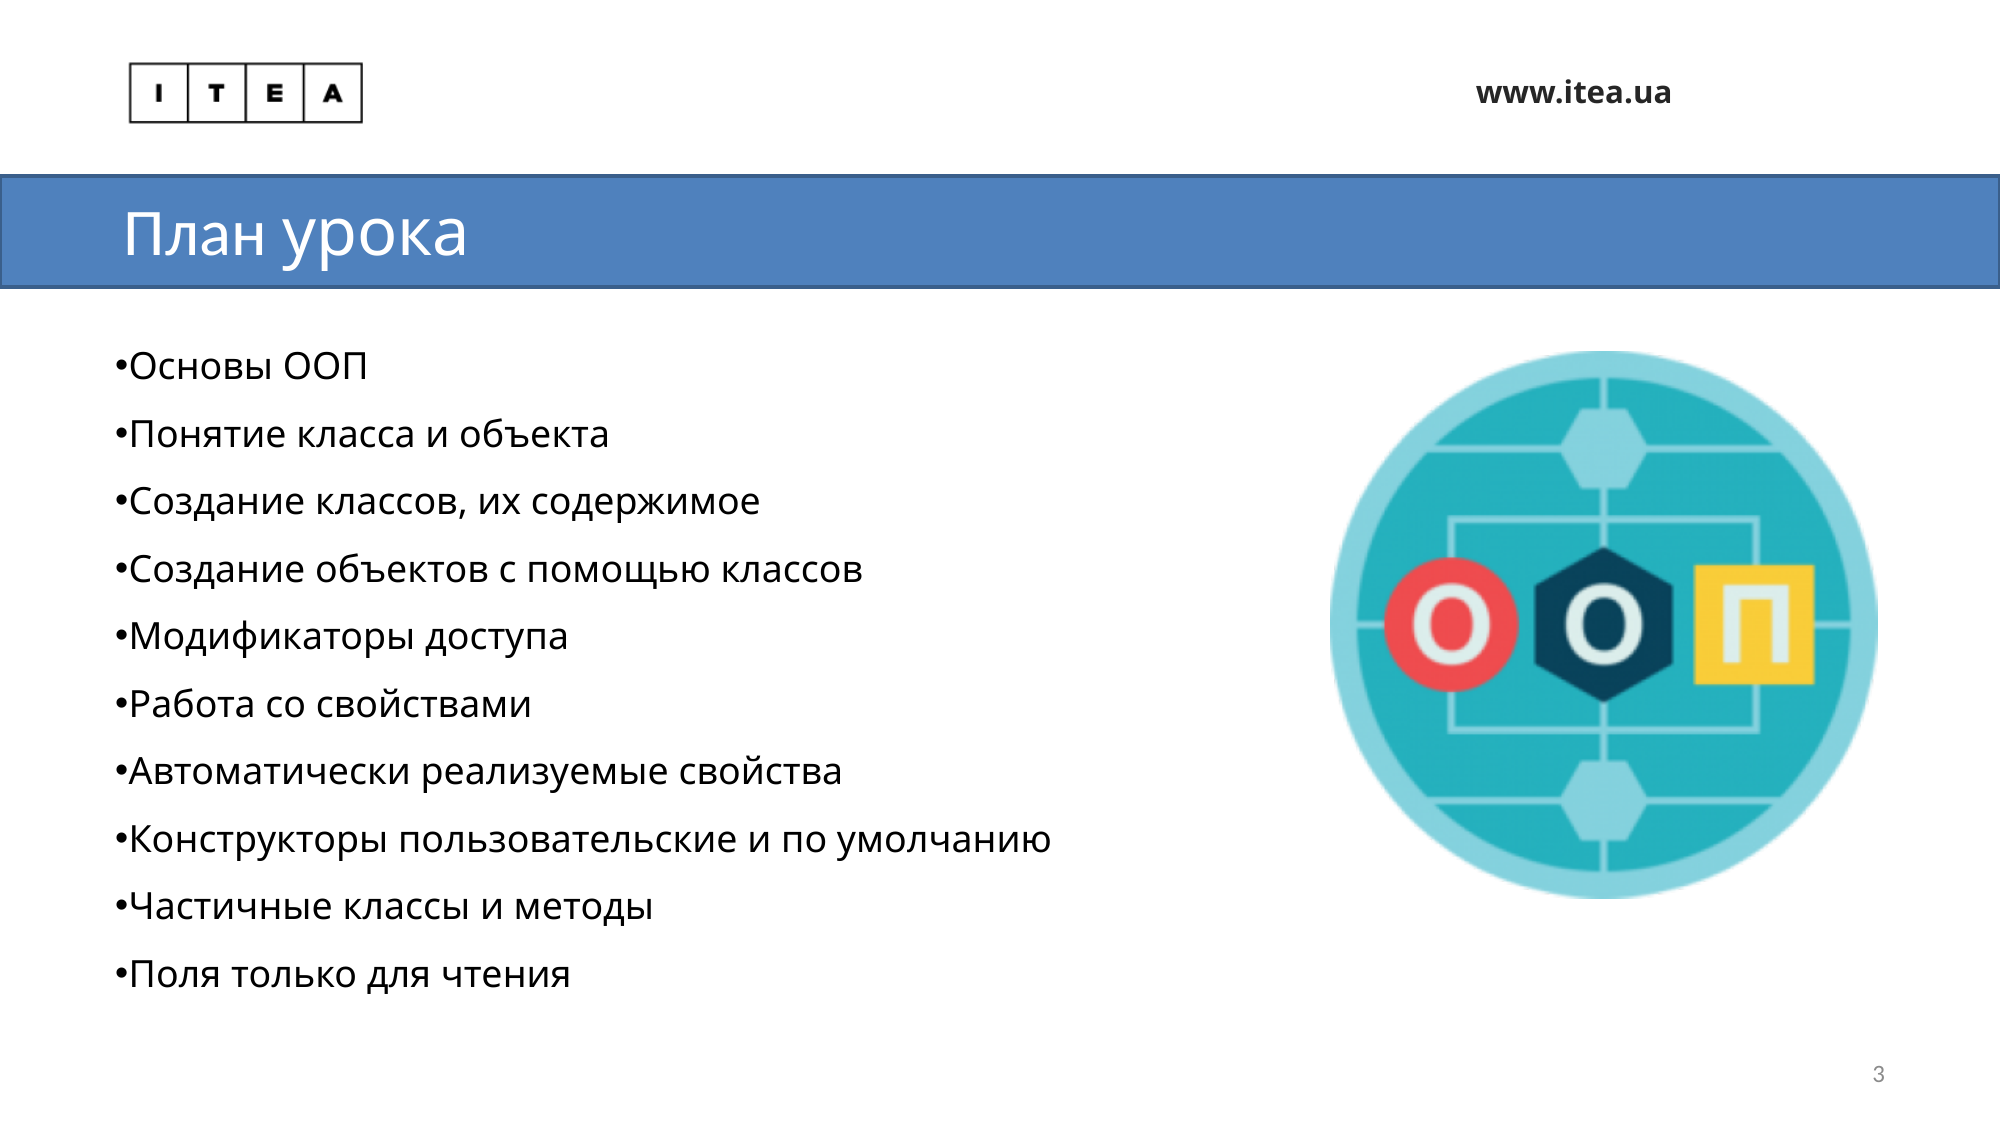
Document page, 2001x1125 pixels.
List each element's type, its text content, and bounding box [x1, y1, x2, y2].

text_box Основы ООП Понятие класса и объекта Создание классов, их содержимое Создание объектов с помощью классов Модификаторы доступа Работа со свойствами Автоматически реализуемые свойства Конструкторы пользовательские и по умолчанию Частичные классы и методы Поля только для чтения [100, 312, 1068, 1003]
picture [1330, 351, 1878, 900]
text_box www.itea.ua [1422, 66, 1727, 115]
slide_number 3 [1433, 1042, 1900, 1103]
picture [101, 49, 389, 133]
text_box План урока [109, 181, 486, 277]
text_box [0, 174, 2000, 289]
